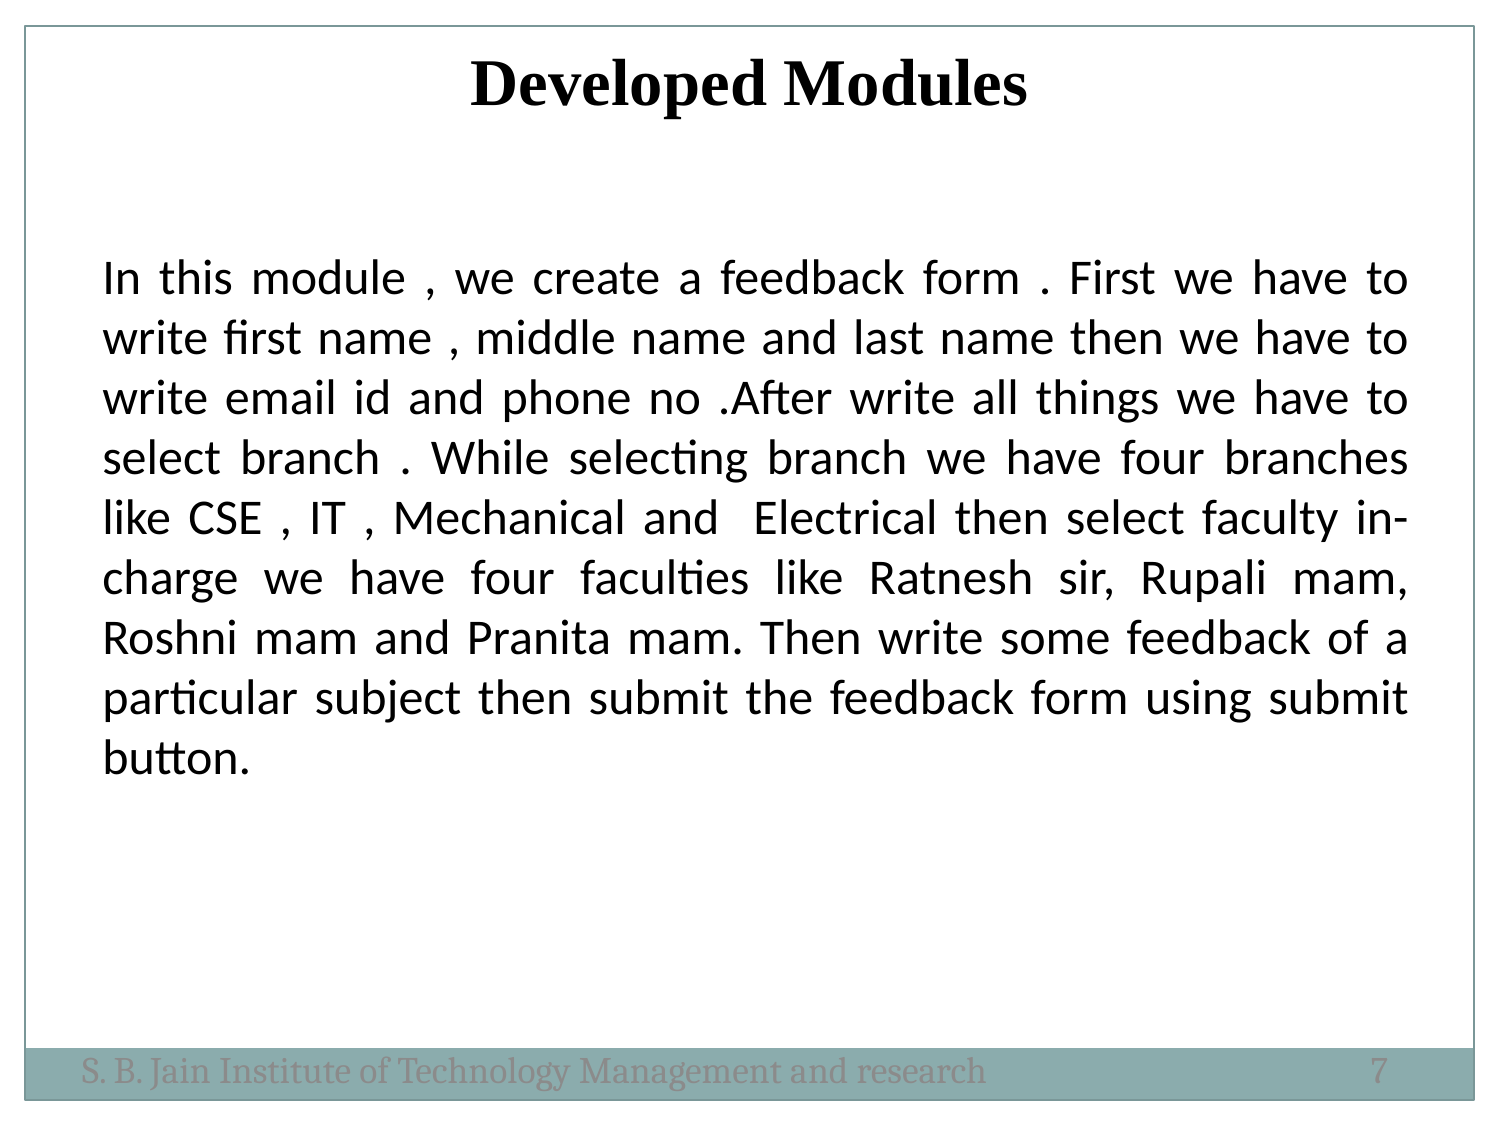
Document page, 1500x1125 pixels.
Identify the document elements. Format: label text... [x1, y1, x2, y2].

text_box [75, 262, 1425, 1005]
text_box Developed Modules [75, 45, 1425, 113]
text_box S. B. Jain Institute of Technology Management and research [67, 1012, 1163, 1125]
text_box In this module , we create a feedback form . First we have to write first name , middle name and last name then we have to write email id and phone no .After write all things we have to select branch . While selecting branch we have four branches like CSE , IT , Mechanical and Electrical then select faculty in-charge we have four faculties like Ratnesh sir, Rupali mam, Roshni mam and Pranita mam. Then write some feedback of a particular subject then submit the feedback form using submit button. [87, 237, 1425, 793]
text_box 7 [1355, 1012, 1452, 1125]
